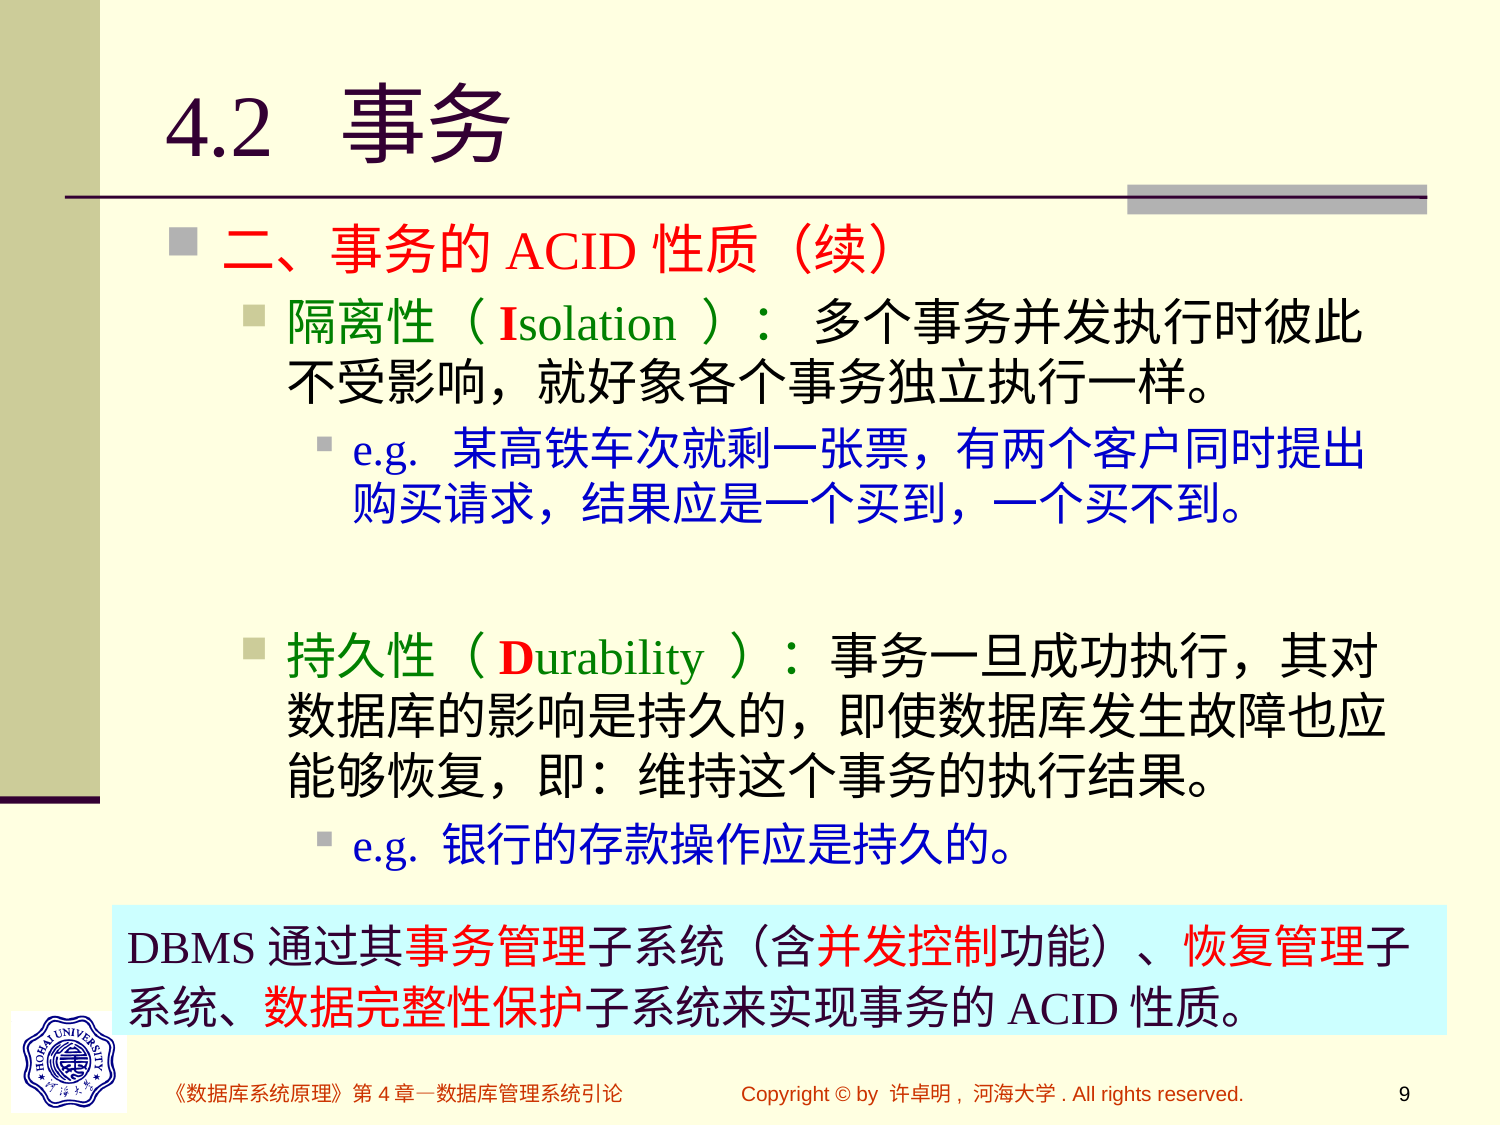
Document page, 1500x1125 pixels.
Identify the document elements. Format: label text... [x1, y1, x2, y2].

title 4.2 事务 [149, 45, 1426, 197]
footer 《数据库系统原理》第4章—数据库管理系统引论 [151, 1073, 703, 1115]
slide_number 9 [1316, 1073, 1425, 1115]
text_box DBMS通过其事务管理子系统（含并发控制功能）、恢复管理子系统、数据完整性保护子系统来实现事务的ACID性质。 [112, 904, 1447, 1035]
picture [11, 1011, 127, 1113]
slide_number Copyright © by 许卓明, 河海大学. All rights reserved. [726, 1073, 1294, 1115]
list 二、事务的ACID性质（续） 隔离性（Isolation ）： 多个事务并发执行时彼此不受影响，就好象各个事务独立执行一样。 e.g. 某高铁车次就剩一张票，有两个客户同时提出购买请求，结果应是一个买到，一个买不到。 持久性（Durability ）：事务一旦成功执行，其对数据库的影响是持久的，即使数据库发生故障也应能够恢复，即：维持这个事务的执行结果。 e.g. 银行的存款操作应是持久的。 [149, 207, 1426, 870]
